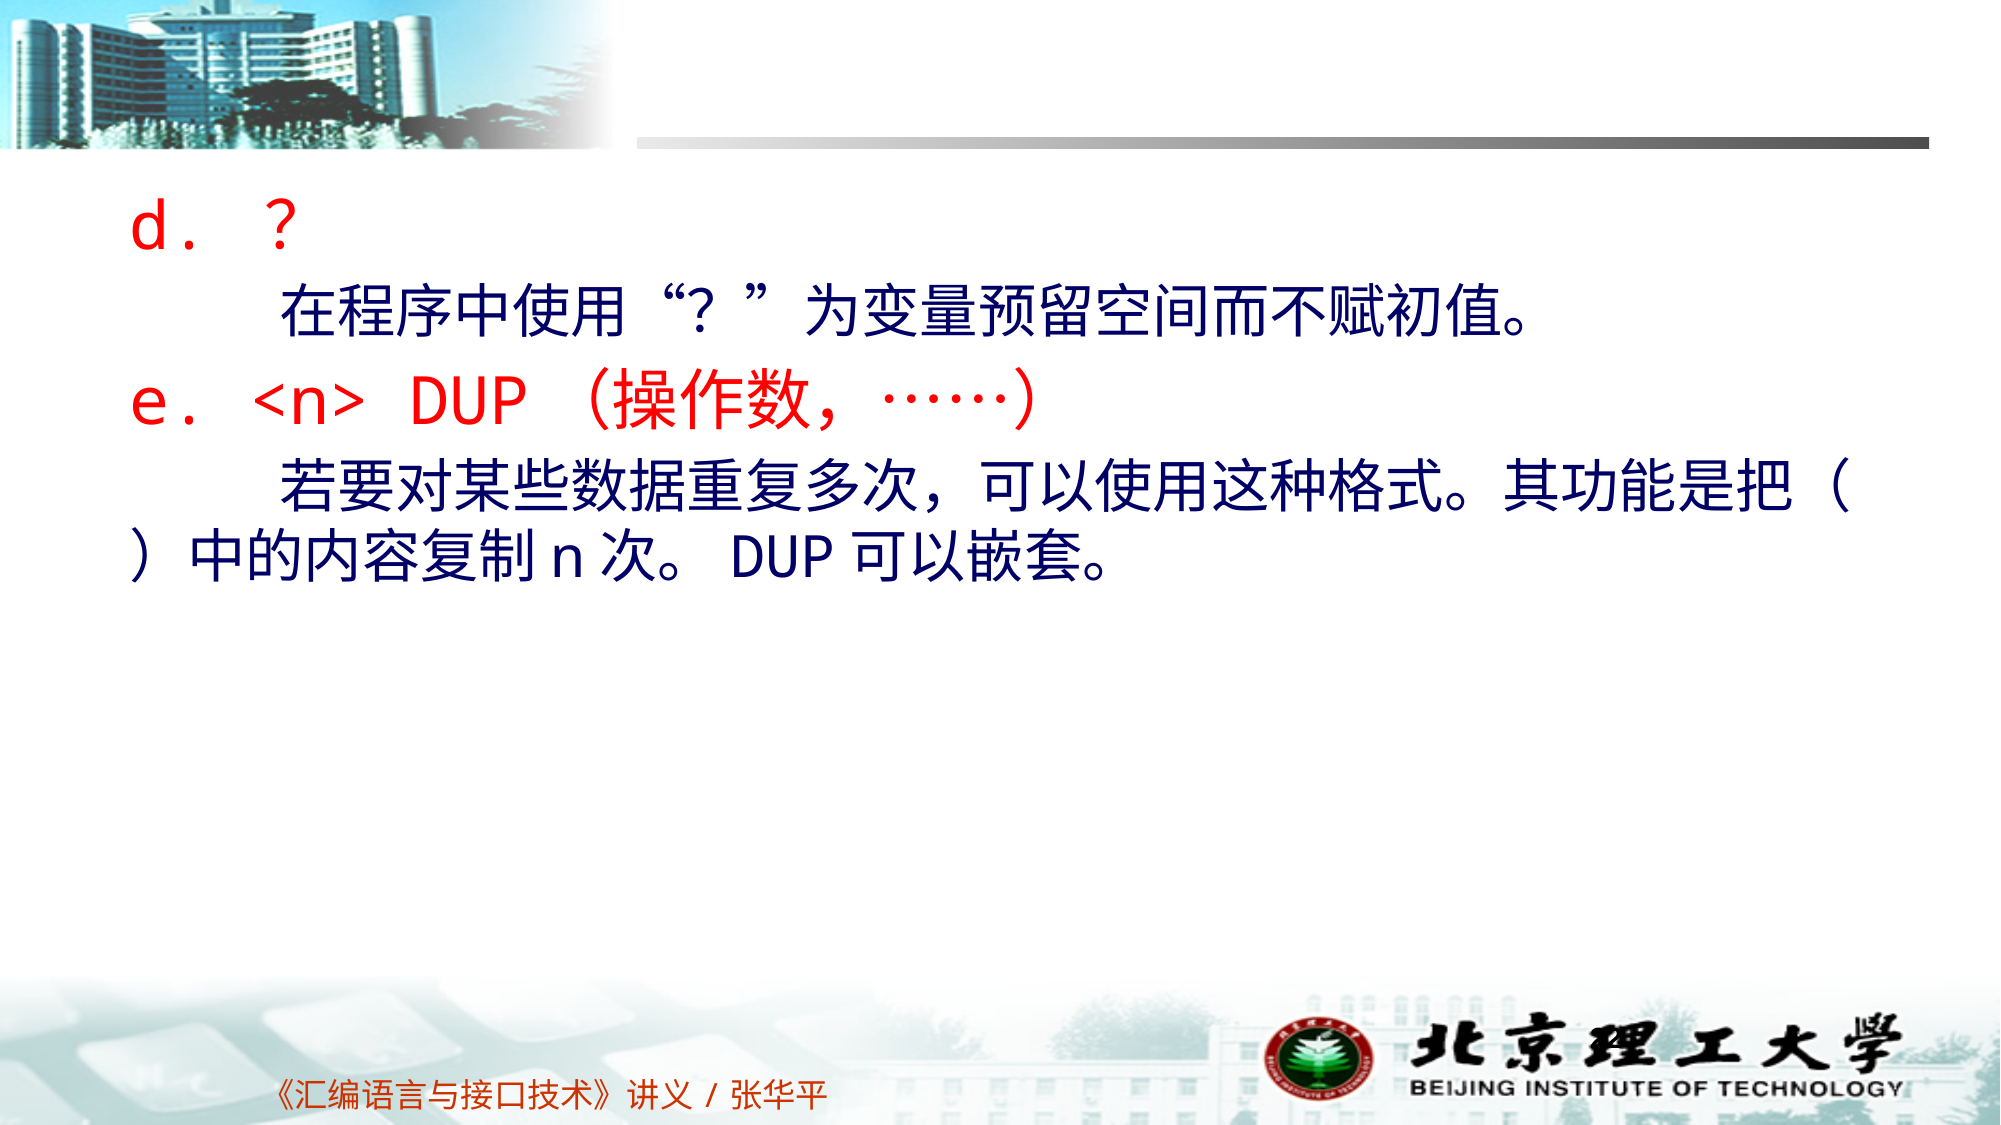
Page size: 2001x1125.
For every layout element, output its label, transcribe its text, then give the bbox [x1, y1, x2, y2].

text_box 22 [1324, 1012, 1638, 1088]
picture [0, 0, 2000, 1125]
list d. ？ 在程序中使用“？”为变量预留空间而不赋初值。 e. <n> DUP（操作数，……） 若要对某些数据重复多次，可以使用这种格式。其功能是把（ ）中的内容复制n次。DUP可以嵌套。 [114, 174, 1875, 950]
